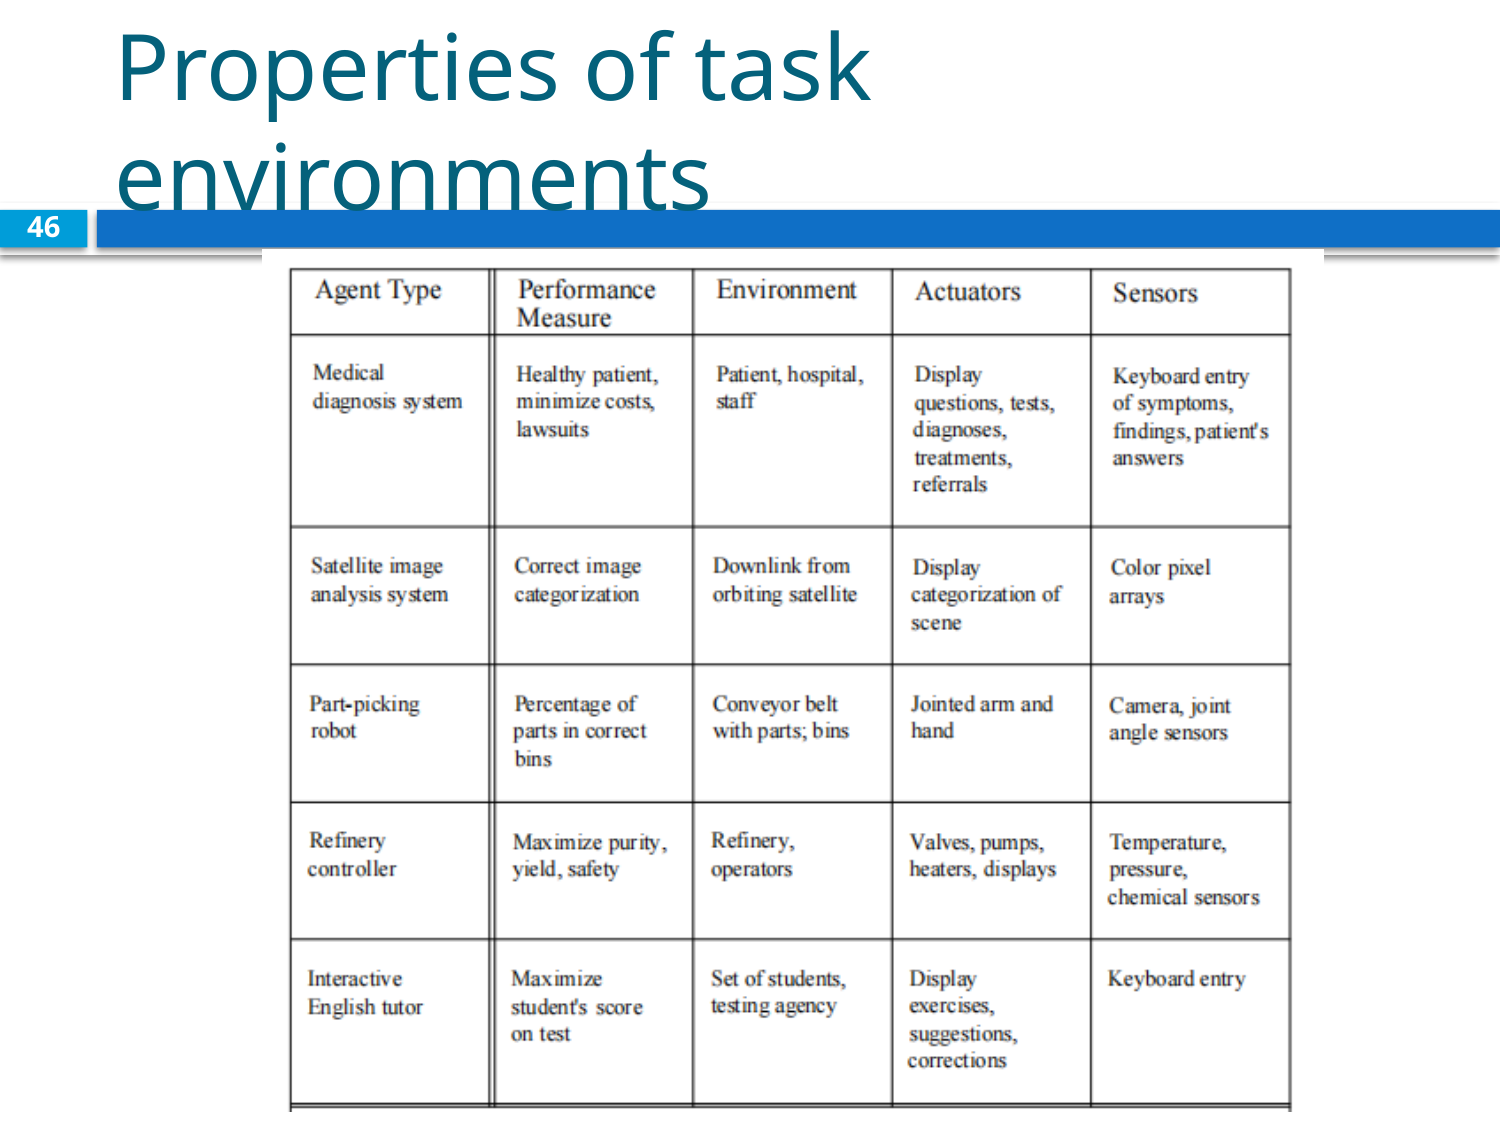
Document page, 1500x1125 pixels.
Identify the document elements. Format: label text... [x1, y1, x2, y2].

slide_number 46 [0, 208, 88, 249]
title Properties of task environments [99, 37, 1438, 201]
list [262, 249, 1325, 1112]
